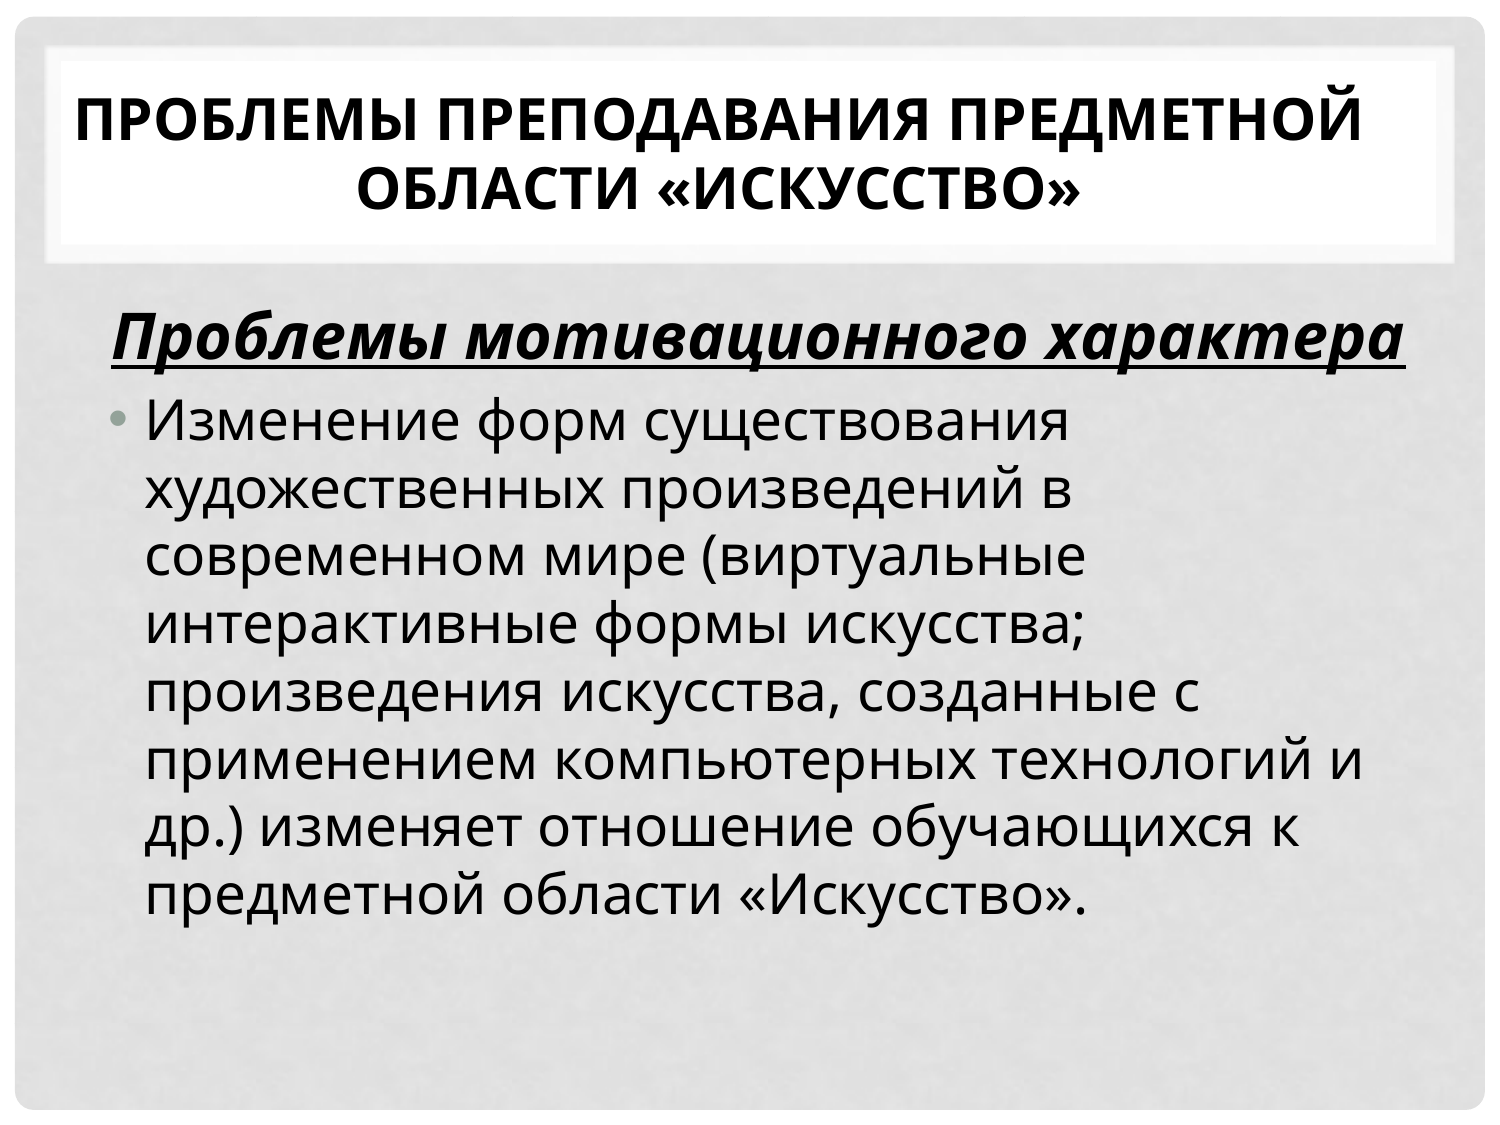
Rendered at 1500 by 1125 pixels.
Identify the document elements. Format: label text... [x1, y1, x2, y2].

list Проблемы мотивационного характера Изменение форм существования художественных произведений в современном мире (виртуальные интерактивные формы искусства; произведения искусства, созданные с применением компьютерных технологий и др.) изменяет отношение обучающихся к предметной области «Искусство». [75, 287, 1425, 1005]
title Проблемы преподавания предметной области «Искусство» [41, 66, 1397, 237]
